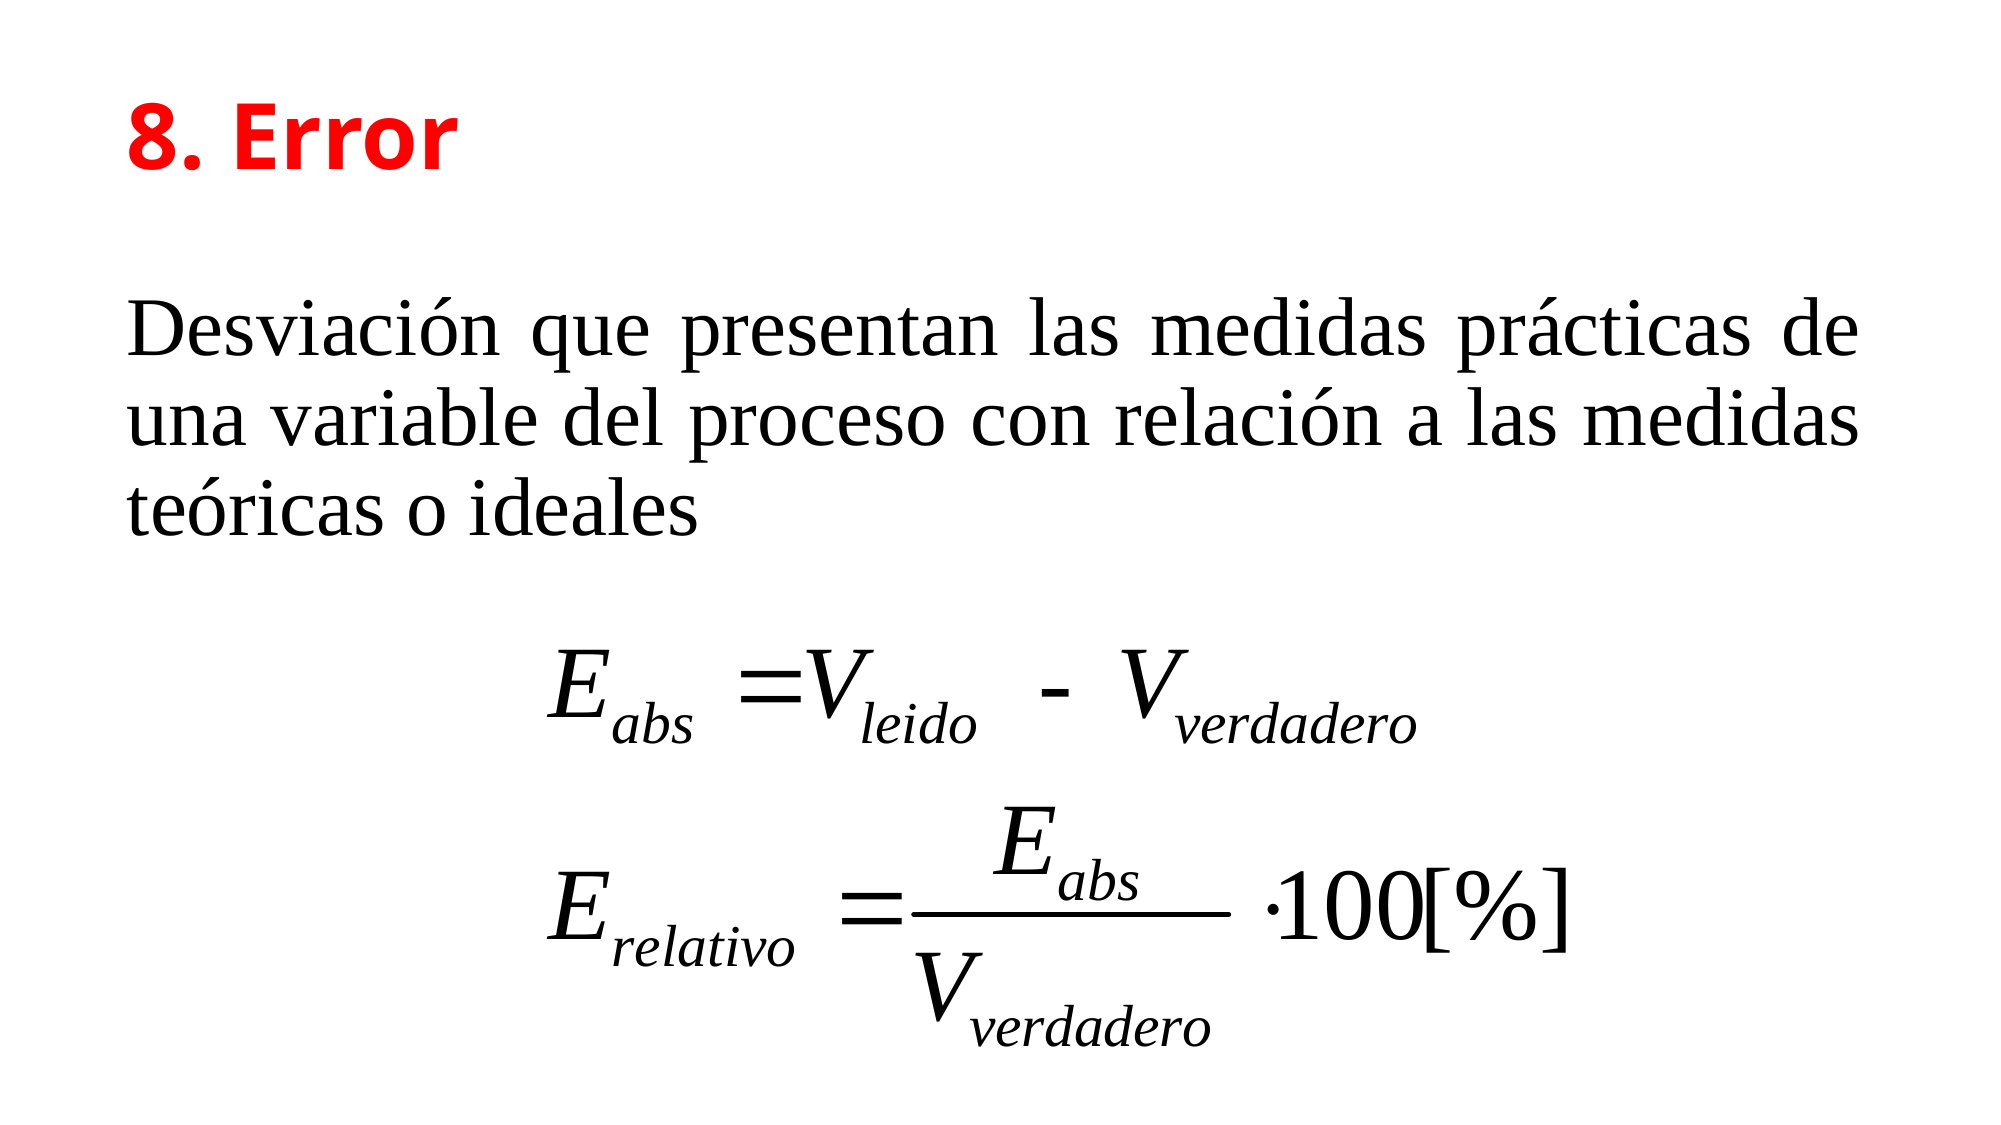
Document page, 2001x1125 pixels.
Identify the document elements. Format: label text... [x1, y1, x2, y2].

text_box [530, 620, 1587, 1066]
title 8. Error [111, 59, 1900, 219]
list Desviación que presentan las medidas prácticas de una variable del proceso con relación a las medidas teóricas o ideales [111, 276, 1879, 573]
